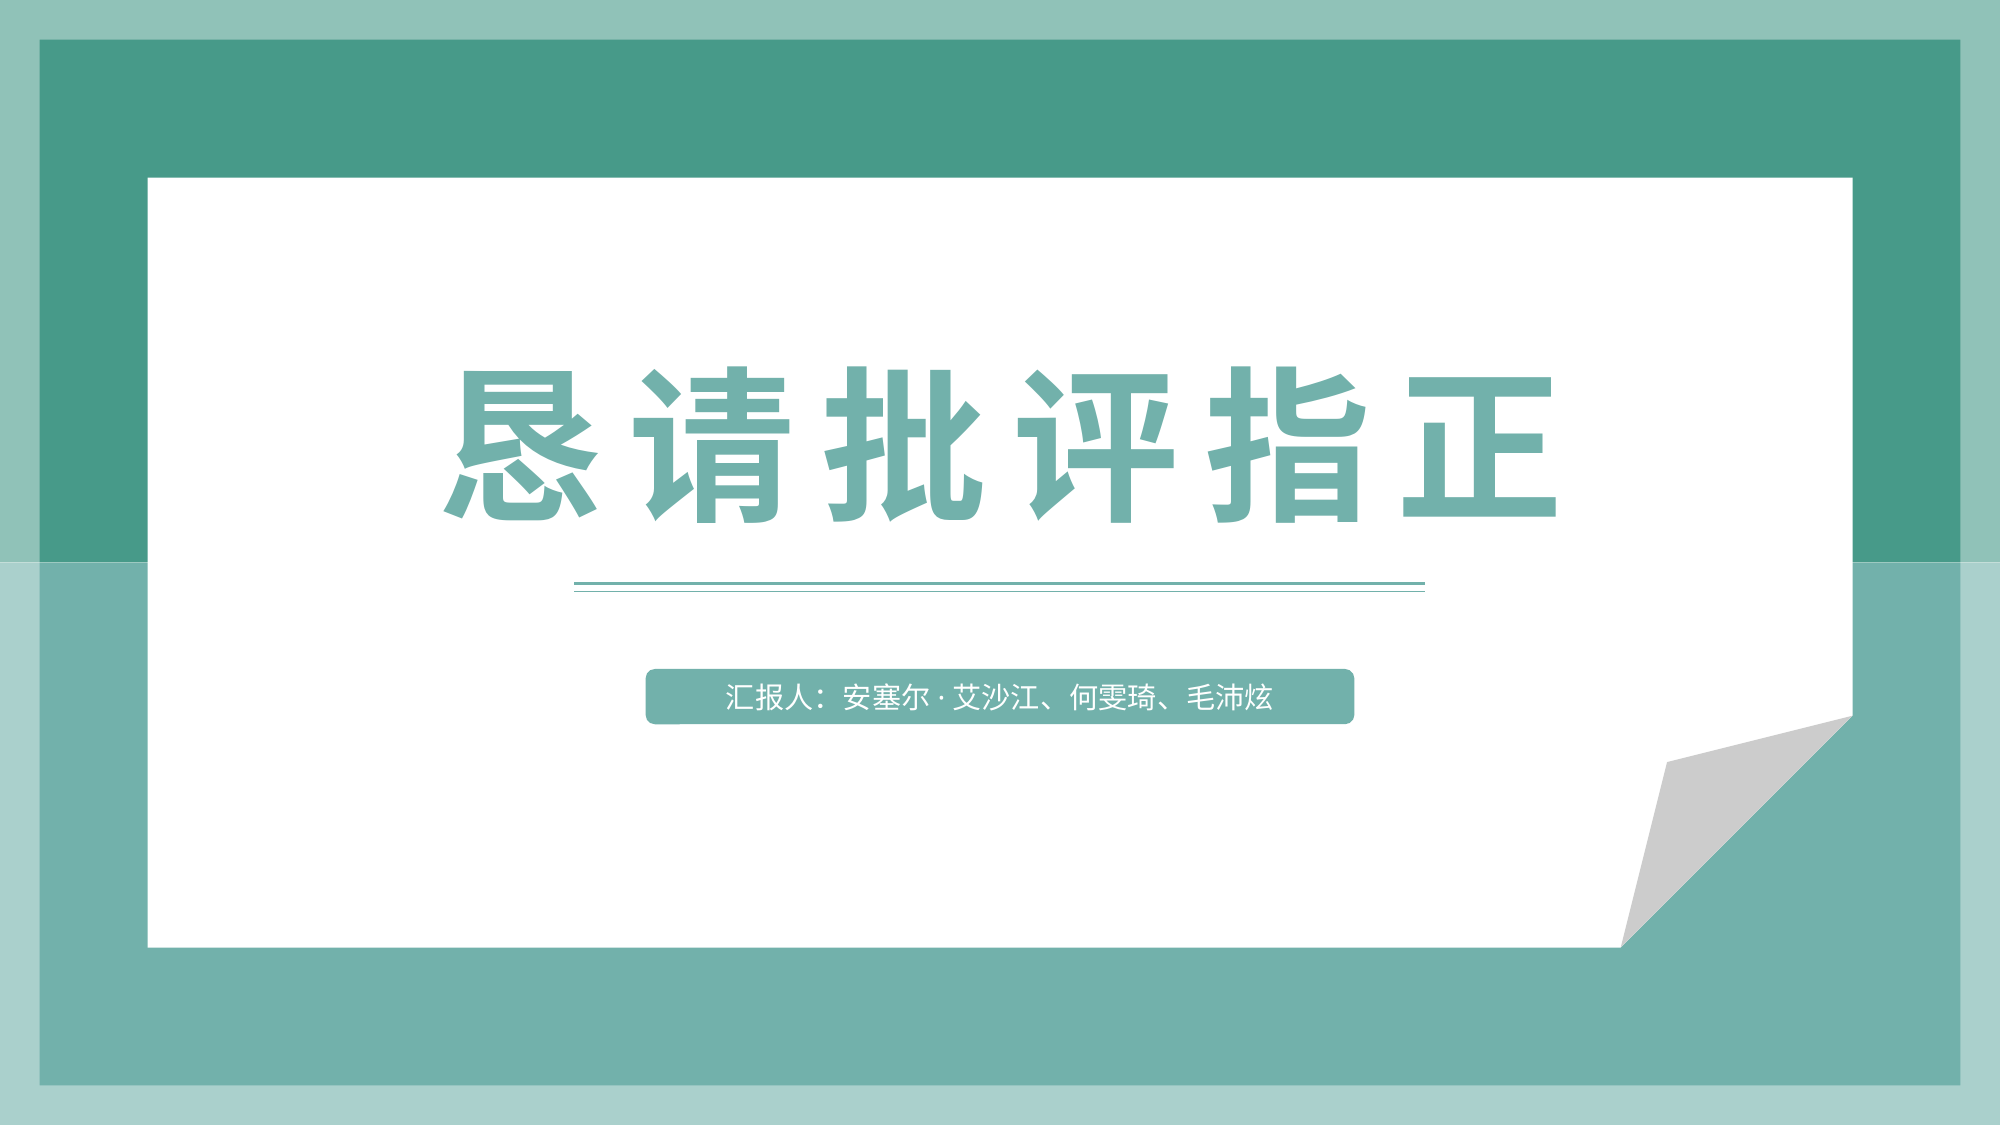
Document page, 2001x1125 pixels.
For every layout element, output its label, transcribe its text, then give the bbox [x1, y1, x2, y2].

text_box 汇报人：安塞尔·艾沙江、何雯琦、毛沛炫 [644, 667, 1356, 726]
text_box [351, 334, 1649, 592]
text_box [146, 176, 1856, 949]
text_box [41, 41, 1959, 563]
text_box [41, 563, 1959, 1084]
text_box [0, 0, 2000, 1125]
